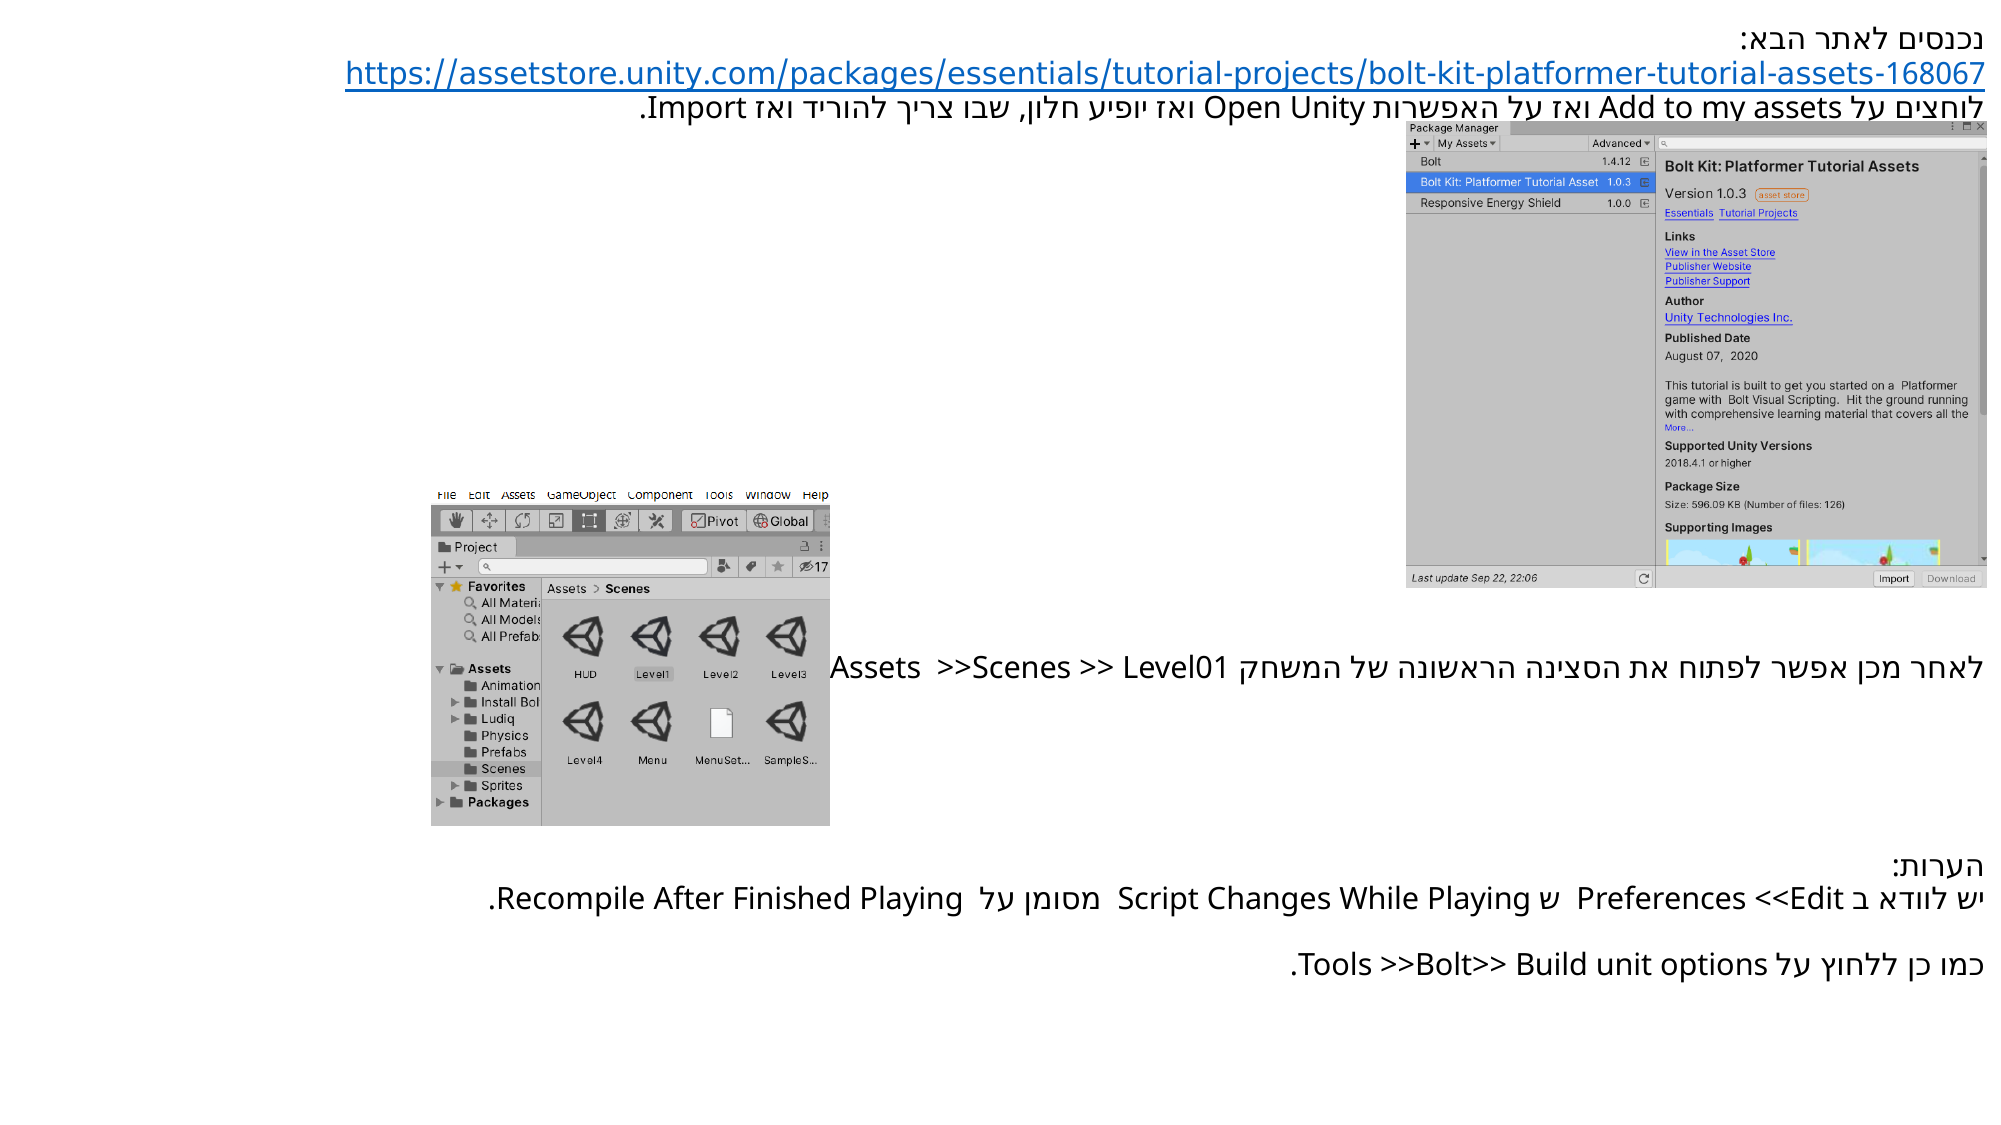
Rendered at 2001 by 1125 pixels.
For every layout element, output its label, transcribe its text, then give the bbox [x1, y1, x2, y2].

picture [1406, 121, 1987, 588]
title נכנסים לאתר הבא: https://assetstore.unity.com/packages/essentials/tutorial-projects/bolt-kit-platformer-tutorial-assets-168067 לוחצים על Add to my assets ואז על האפשרות Open Unity ואז יופיע חלון, שבו צריך להוריד ואז Import. לאחר מכן אפשר לפתוח את הסצינה הראשונה של המשחק Assets >>Scenes >> Level01. הערות: יש לוודא ב Preferences <<Edit ש Script Changes While Playing מסומן על Recompile After Finished Playing. כמו כן ללחוץ על Tools >>Bolt>> Build unit options. [124, 13, 2000, 1125]
picture [431, 492, 830, 826]
